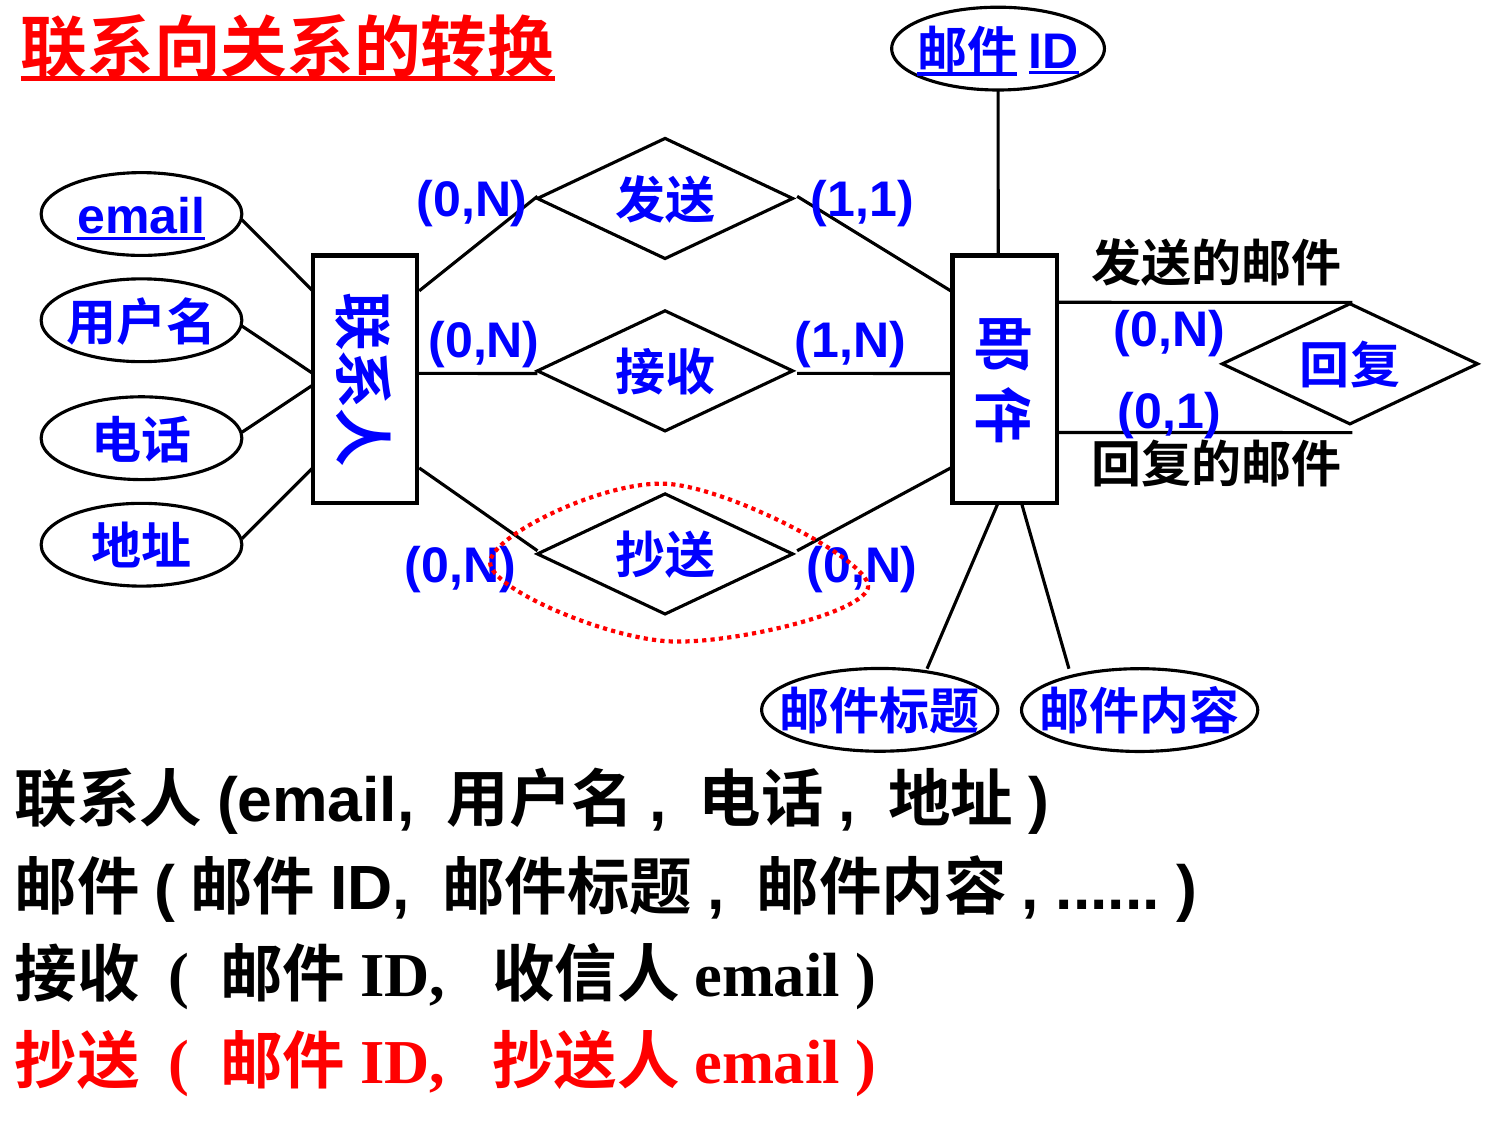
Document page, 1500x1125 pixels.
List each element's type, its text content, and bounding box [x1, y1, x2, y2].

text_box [418, 136, 951, 292]
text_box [761, 6, 1259, 752]
text_box [590, 624, 756, 642]
text_box 联系向关系的转换 [5, 0, 763, 92]
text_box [40, 172, 418, 587]
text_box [1056, 231, 1478, 492]
text_box 联系人(email, 用户名, 电话, 地址) 邮件(邮件ID, 邮件标题, 邮件内容, ...... ) 接收 ( 邮件ID, 收信人email ) 抄送 ( 邮件ID, 抄送人email ) [0, 751, 1500, 1104]
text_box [1127, 302, 1211, 433]
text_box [418, 309, 951, 433]
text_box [418, 467, 951, 616]
